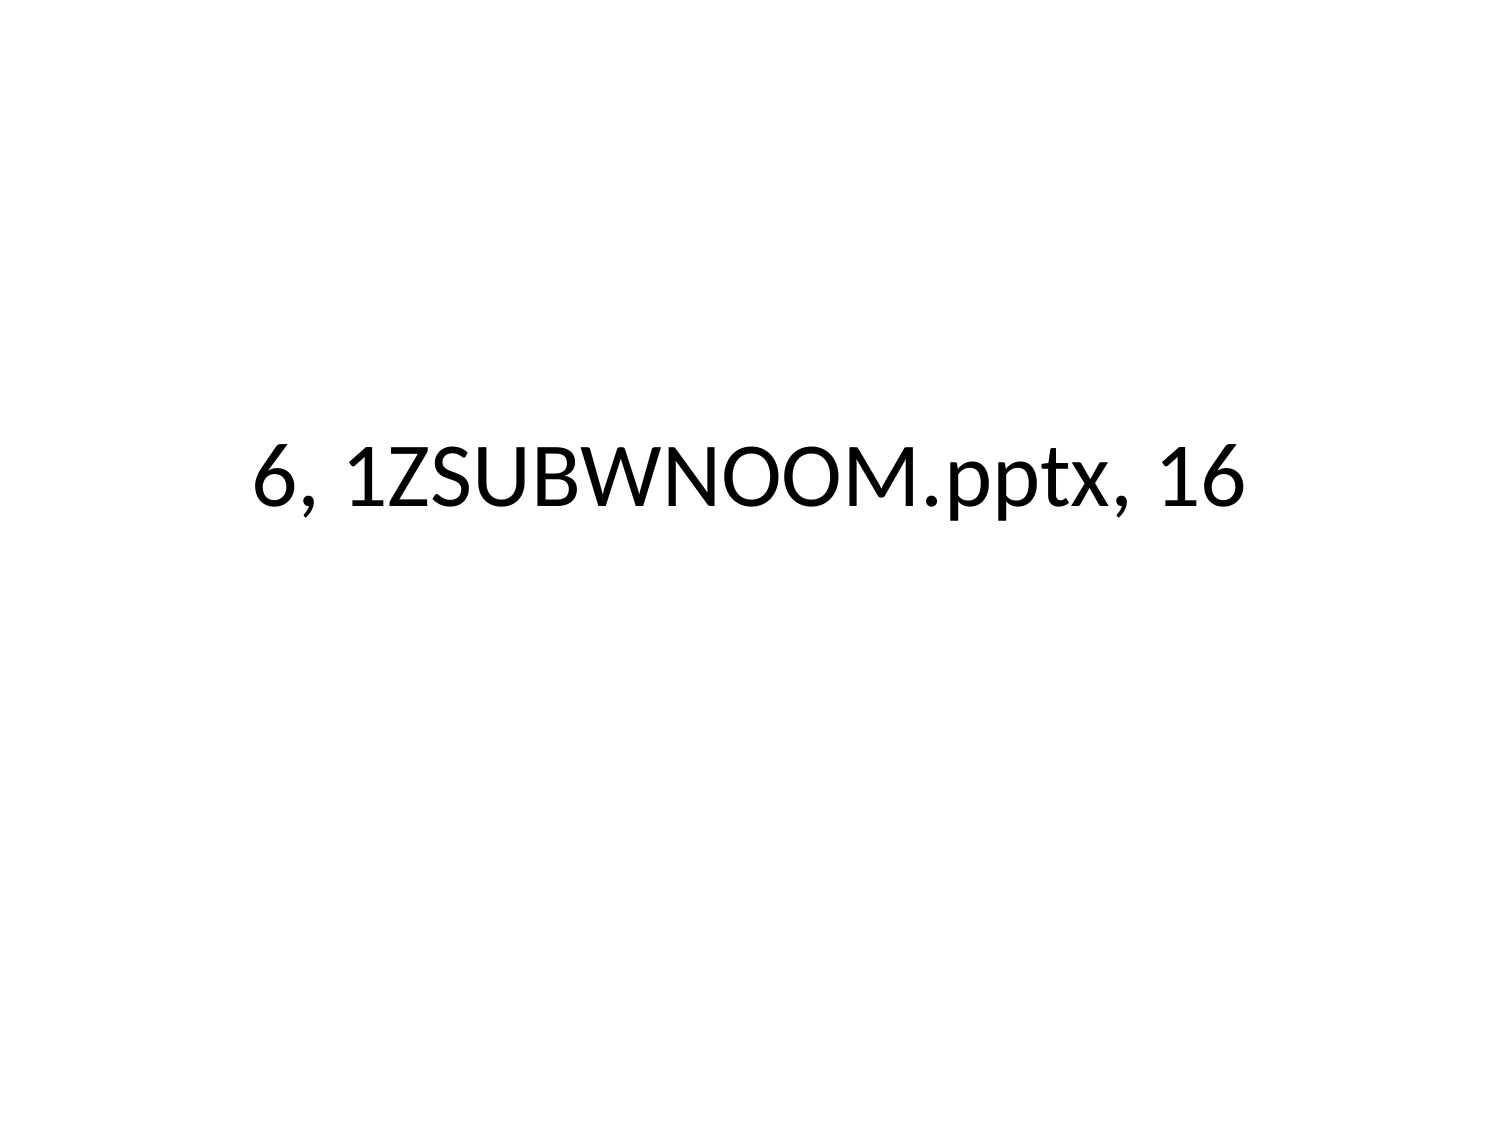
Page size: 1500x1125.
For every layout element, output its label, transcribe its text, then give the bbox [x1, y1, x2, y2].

title 6, 1ZSUBWNOOM.pptx, 16 [112, 349, 1388, 591]
